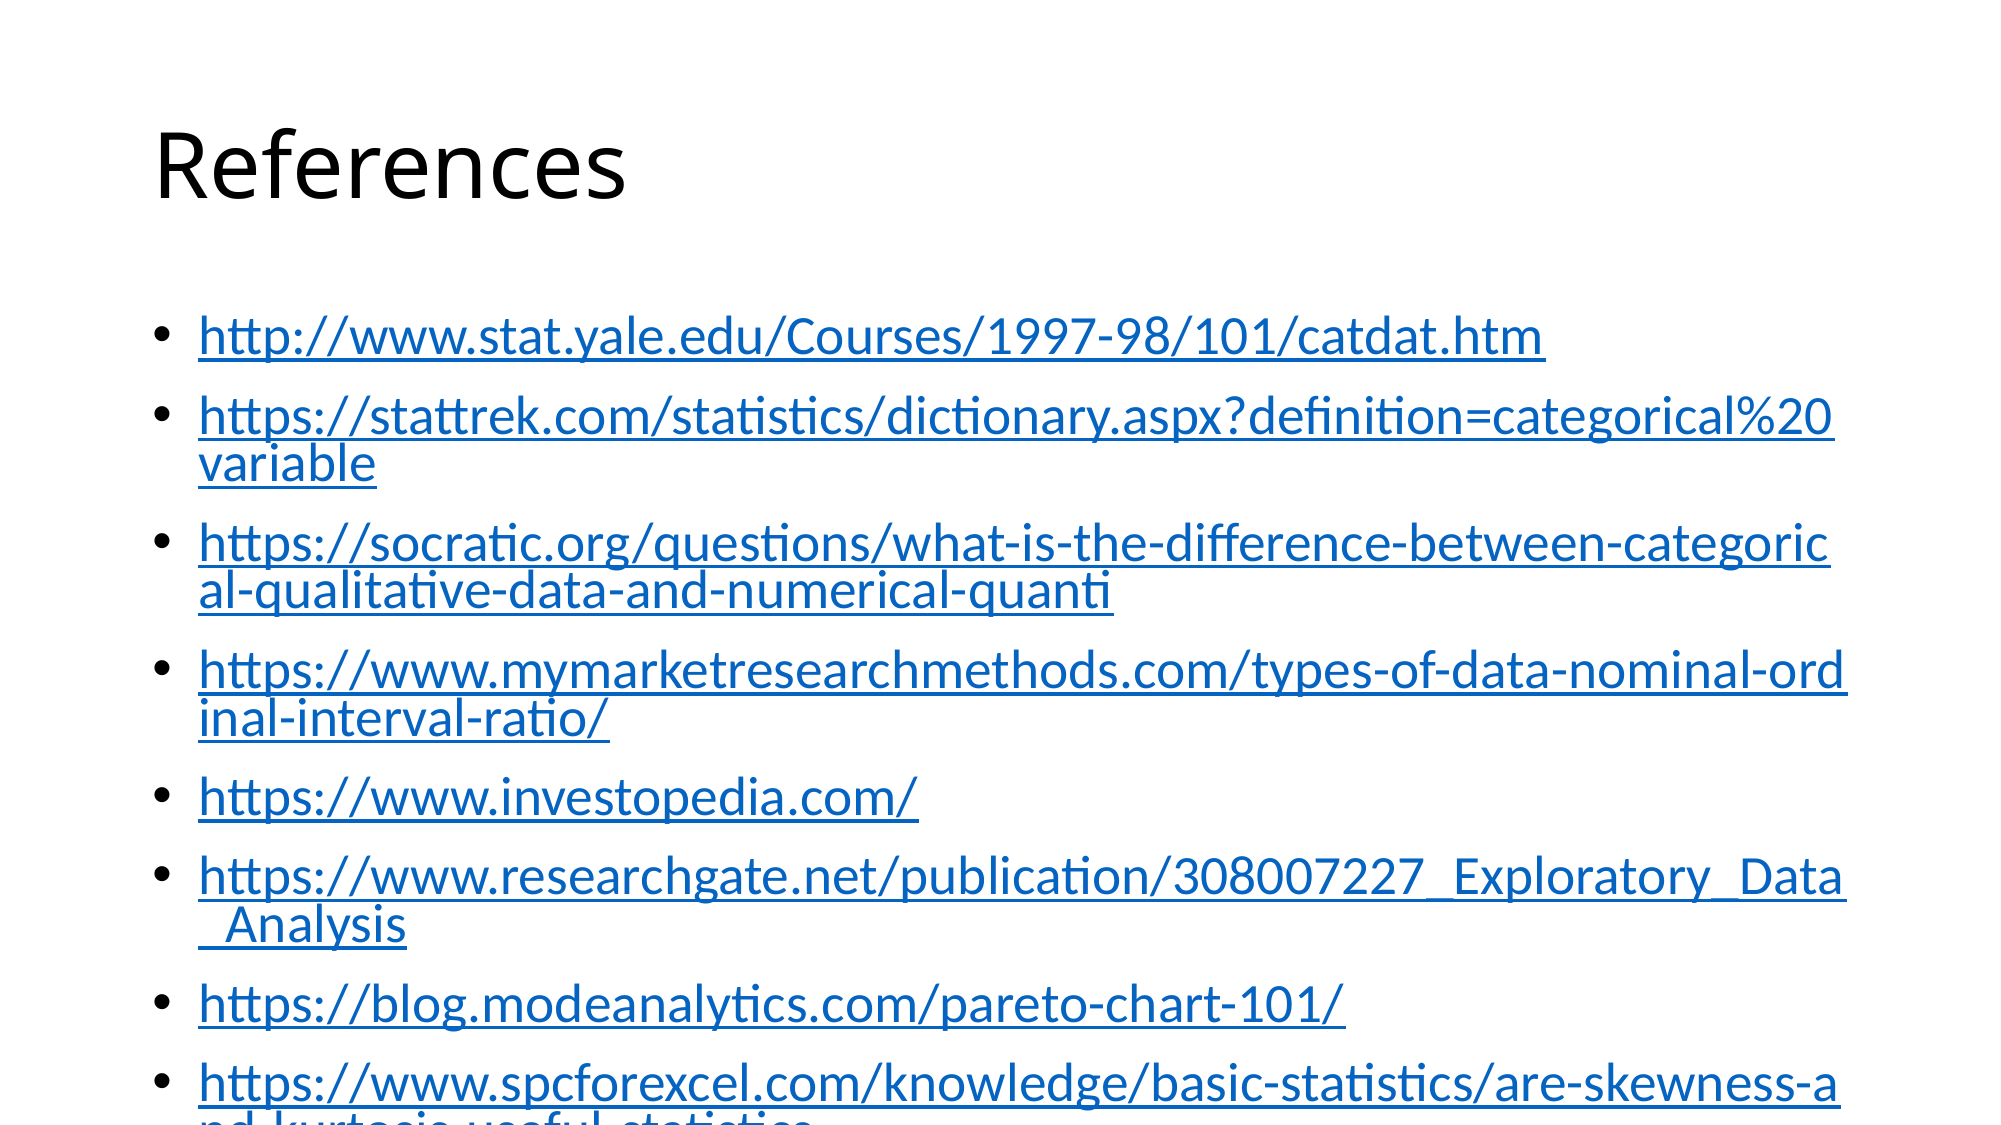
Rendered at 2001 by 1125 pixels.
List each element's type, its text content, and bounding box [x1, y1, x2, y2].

title References [137, 59, 1863, 278]
list http://www.stat.yale.edu/Courses/1997-98/101/catdat.htm https://stattrek.com/statistics/dictionary.aspx?definition=categorical%20variable https://socratic.org/questions/what-is-the-difference-between-categorical-qualitative-data-and-numerical-quanti https://www.mymarketresearchmethods.com/types-of-data-nominal-ordinal-interval-ratio/ https://www.investopedia.com/ https://www.researchgate.net/publication/308007227_Exploratory_Data_Analysis https://blog.modeanalytics.com/pareto-chart-101/ https://www.spcforexcel.com/knowledge/basic-statistics/are-skewness-and-kurtosis-useful-statistics wikipedia [137, 299, 1863, 1014]
